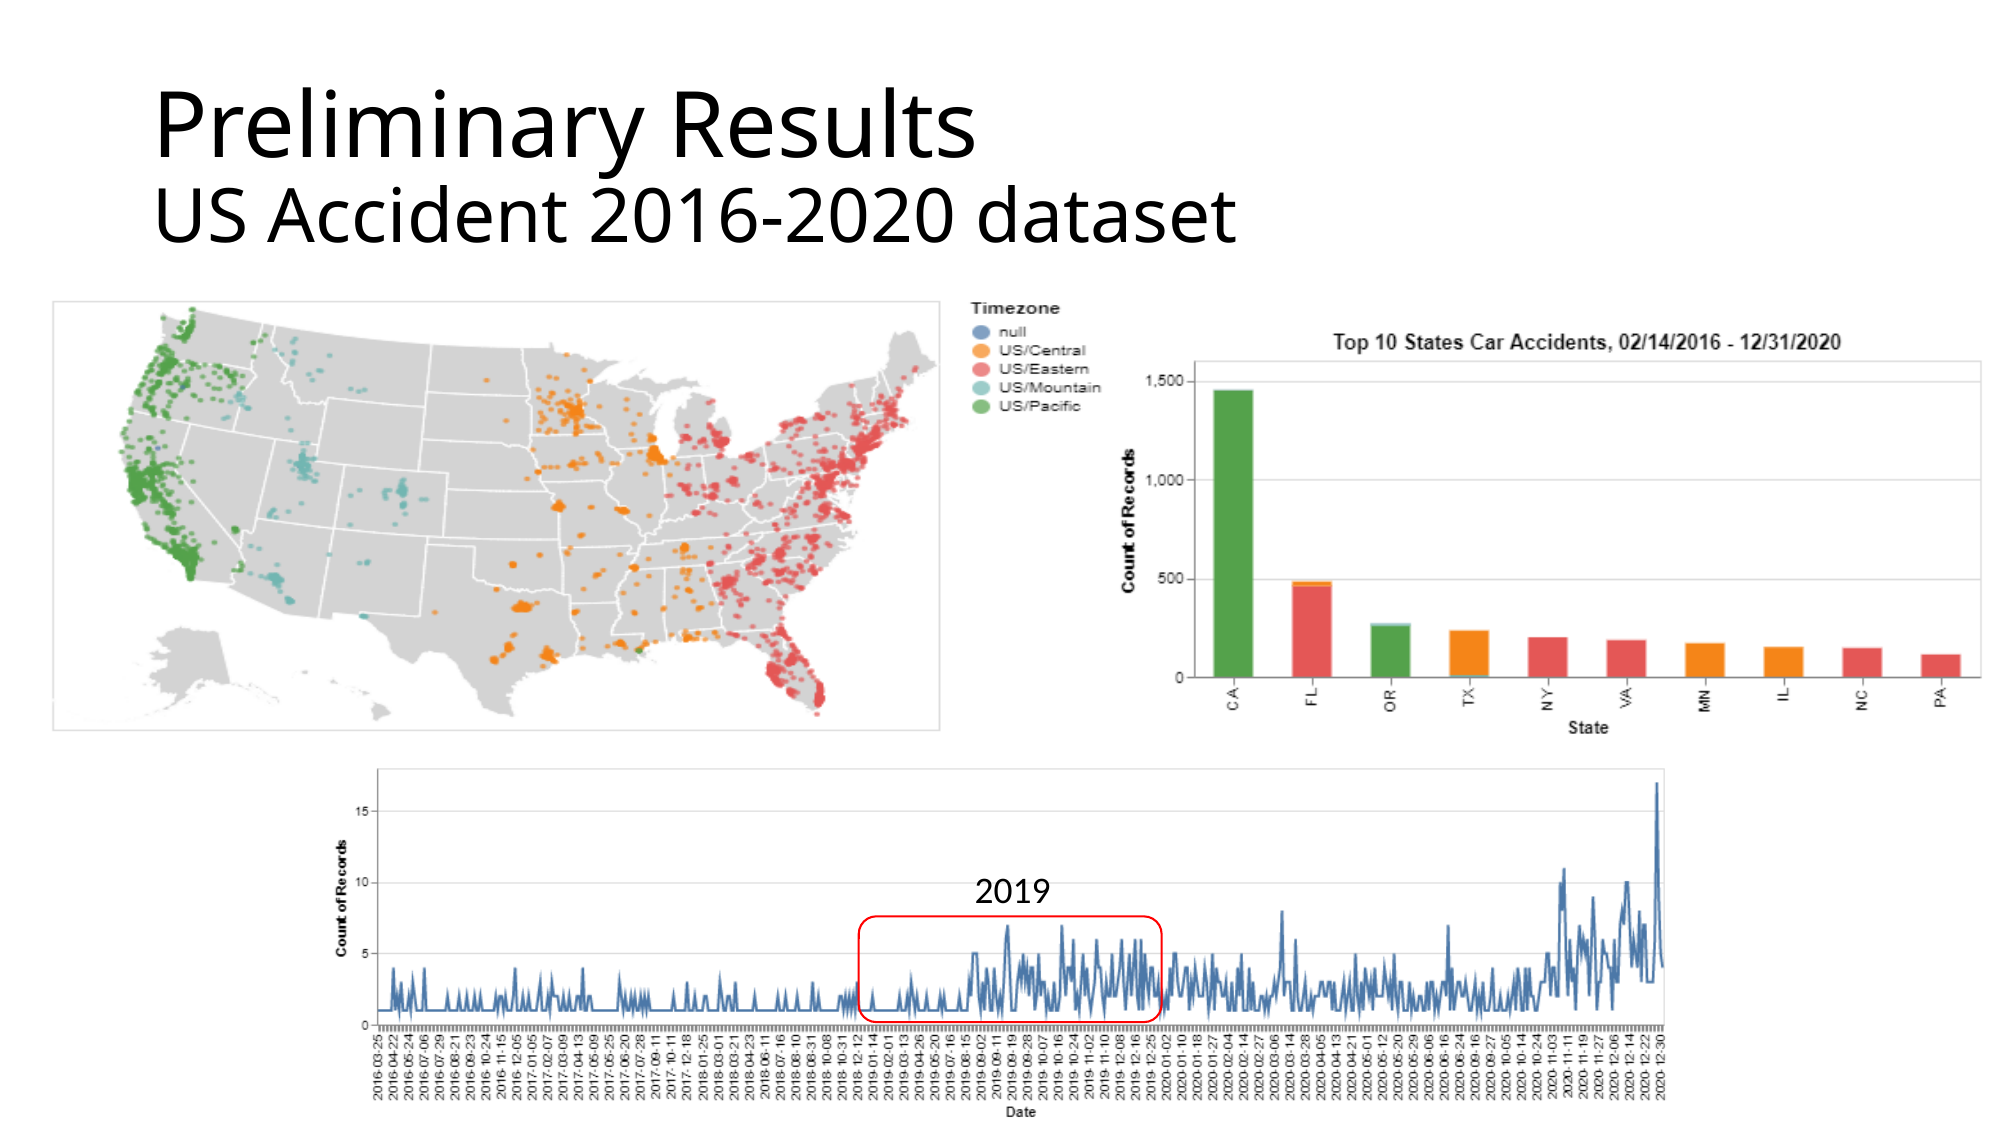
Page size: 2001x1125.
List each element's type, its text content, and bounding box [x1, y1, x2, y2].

picture [327, 762, 1674, 1125]
picture [42, 294, 1987, 744]
title Preliminary Results US Accident 2016-2020 dataset [137, 59, 1863, 278]
